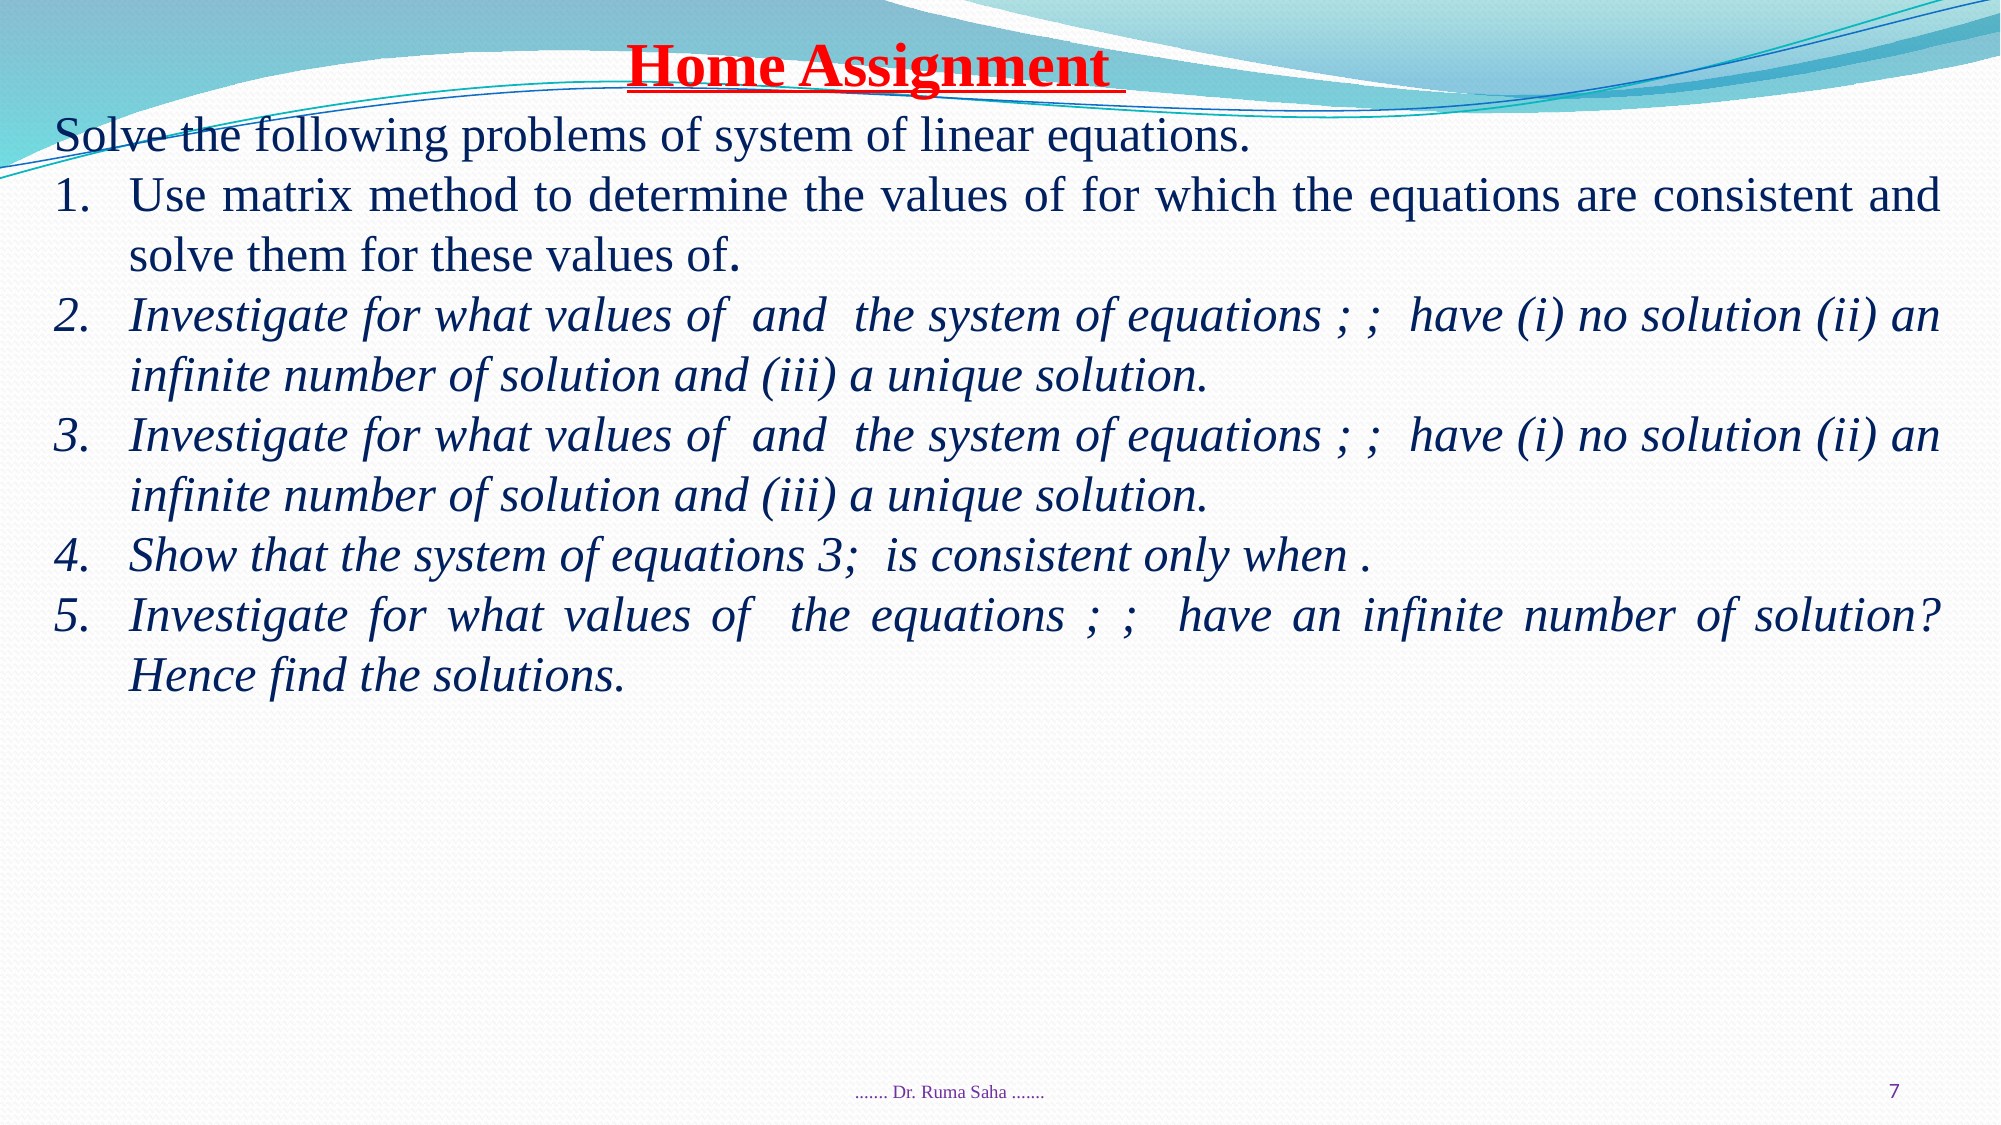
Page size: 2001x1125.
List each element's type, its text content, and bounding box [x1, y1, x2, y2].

list [18, 5, 1978, 1125]
footer ....... Dr. Ruma Saha ....... [583, 1042, 1317, 1103]
slide_number 7 [1733, 1042, 1900, 1103]
text_box Home Assignment [21, 16, 1983, 107]
